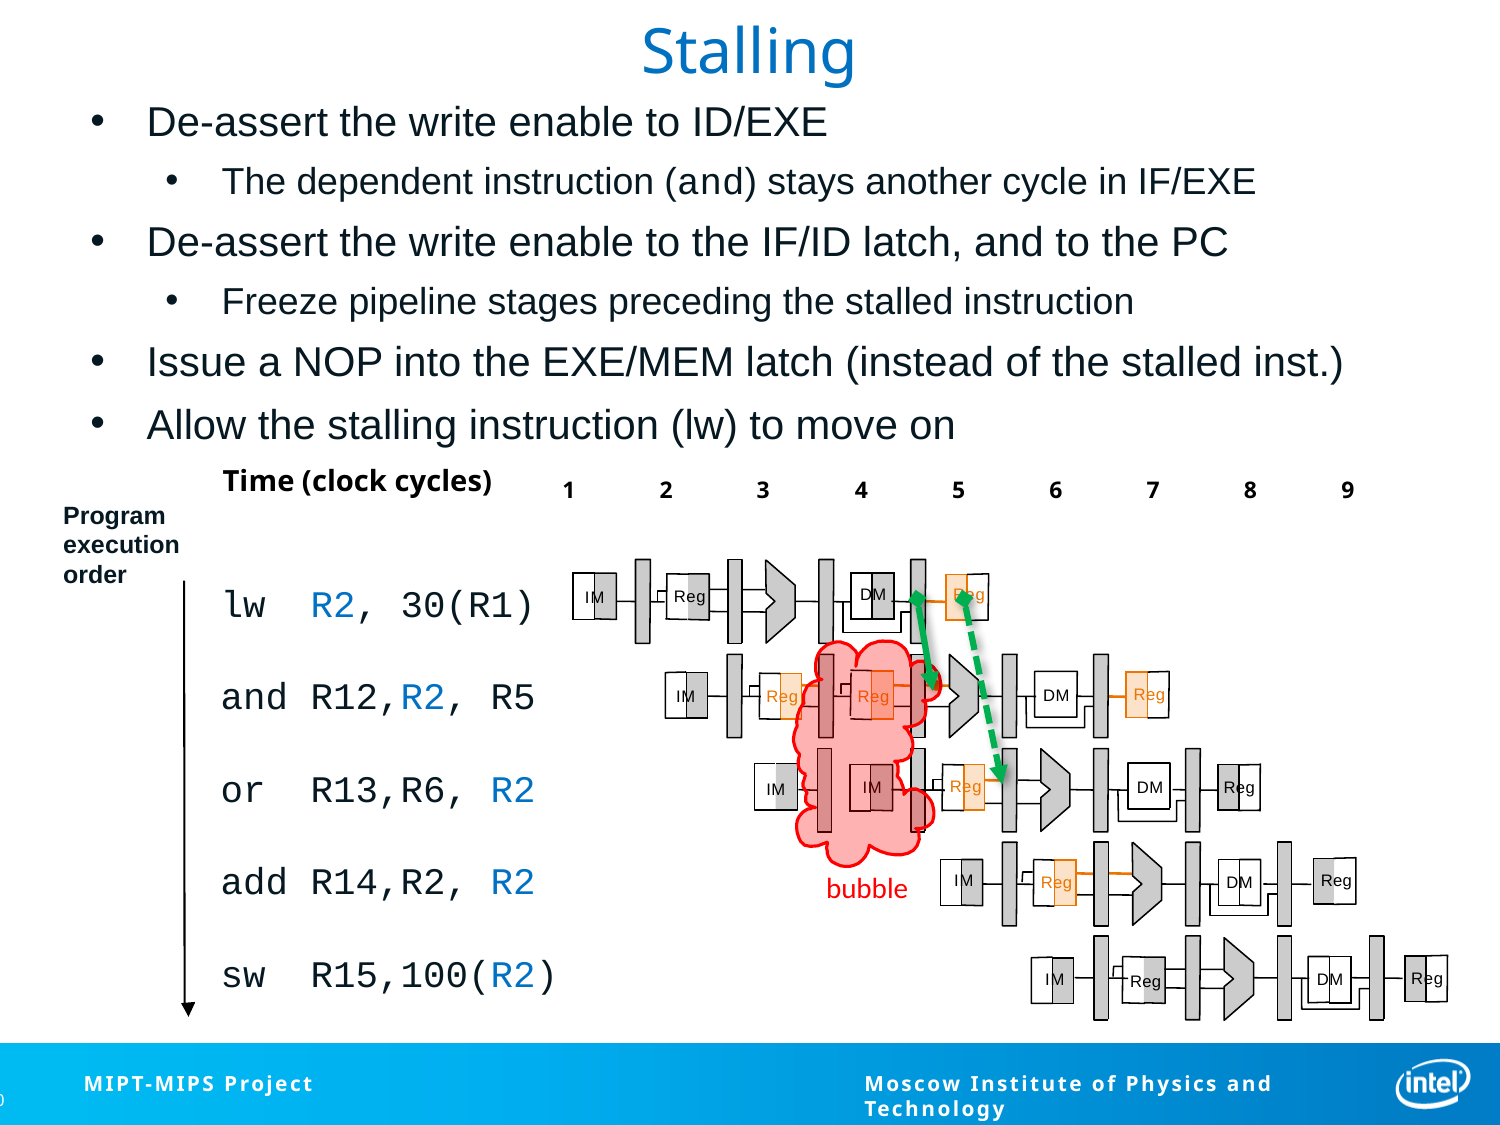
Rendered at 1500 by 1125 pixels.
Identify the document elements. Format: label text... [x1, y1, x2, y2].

picture [1324, 1043, 1500, 1125]
picture [1245, 1043, 1252, 1081]
picture [1307, 1043, 1314, 1125]
text_box [34, 100, 1446, 460]
text_box De-assert the write enable to ID/EXE The dependent instruction (and) stays another cycle in IF/EXE De-assert the write enable to the IF/ID latch, and to the PC Freeze pipeline stages preceding the stalled instruction Issue a NOP into the EXE/MEM latch (instead of the stalled inst.) Allow the stalling instruction (lw) to move on [75, 87, 1500, 455]
picture [1289, 1043, 1296, 1125]
picture [1245, 1083, 1252, 1125]
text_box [793, 640, 942, 914]
title Stalling [112, 18, 1388, 87]
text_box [37, 462, 1448, 1022]
